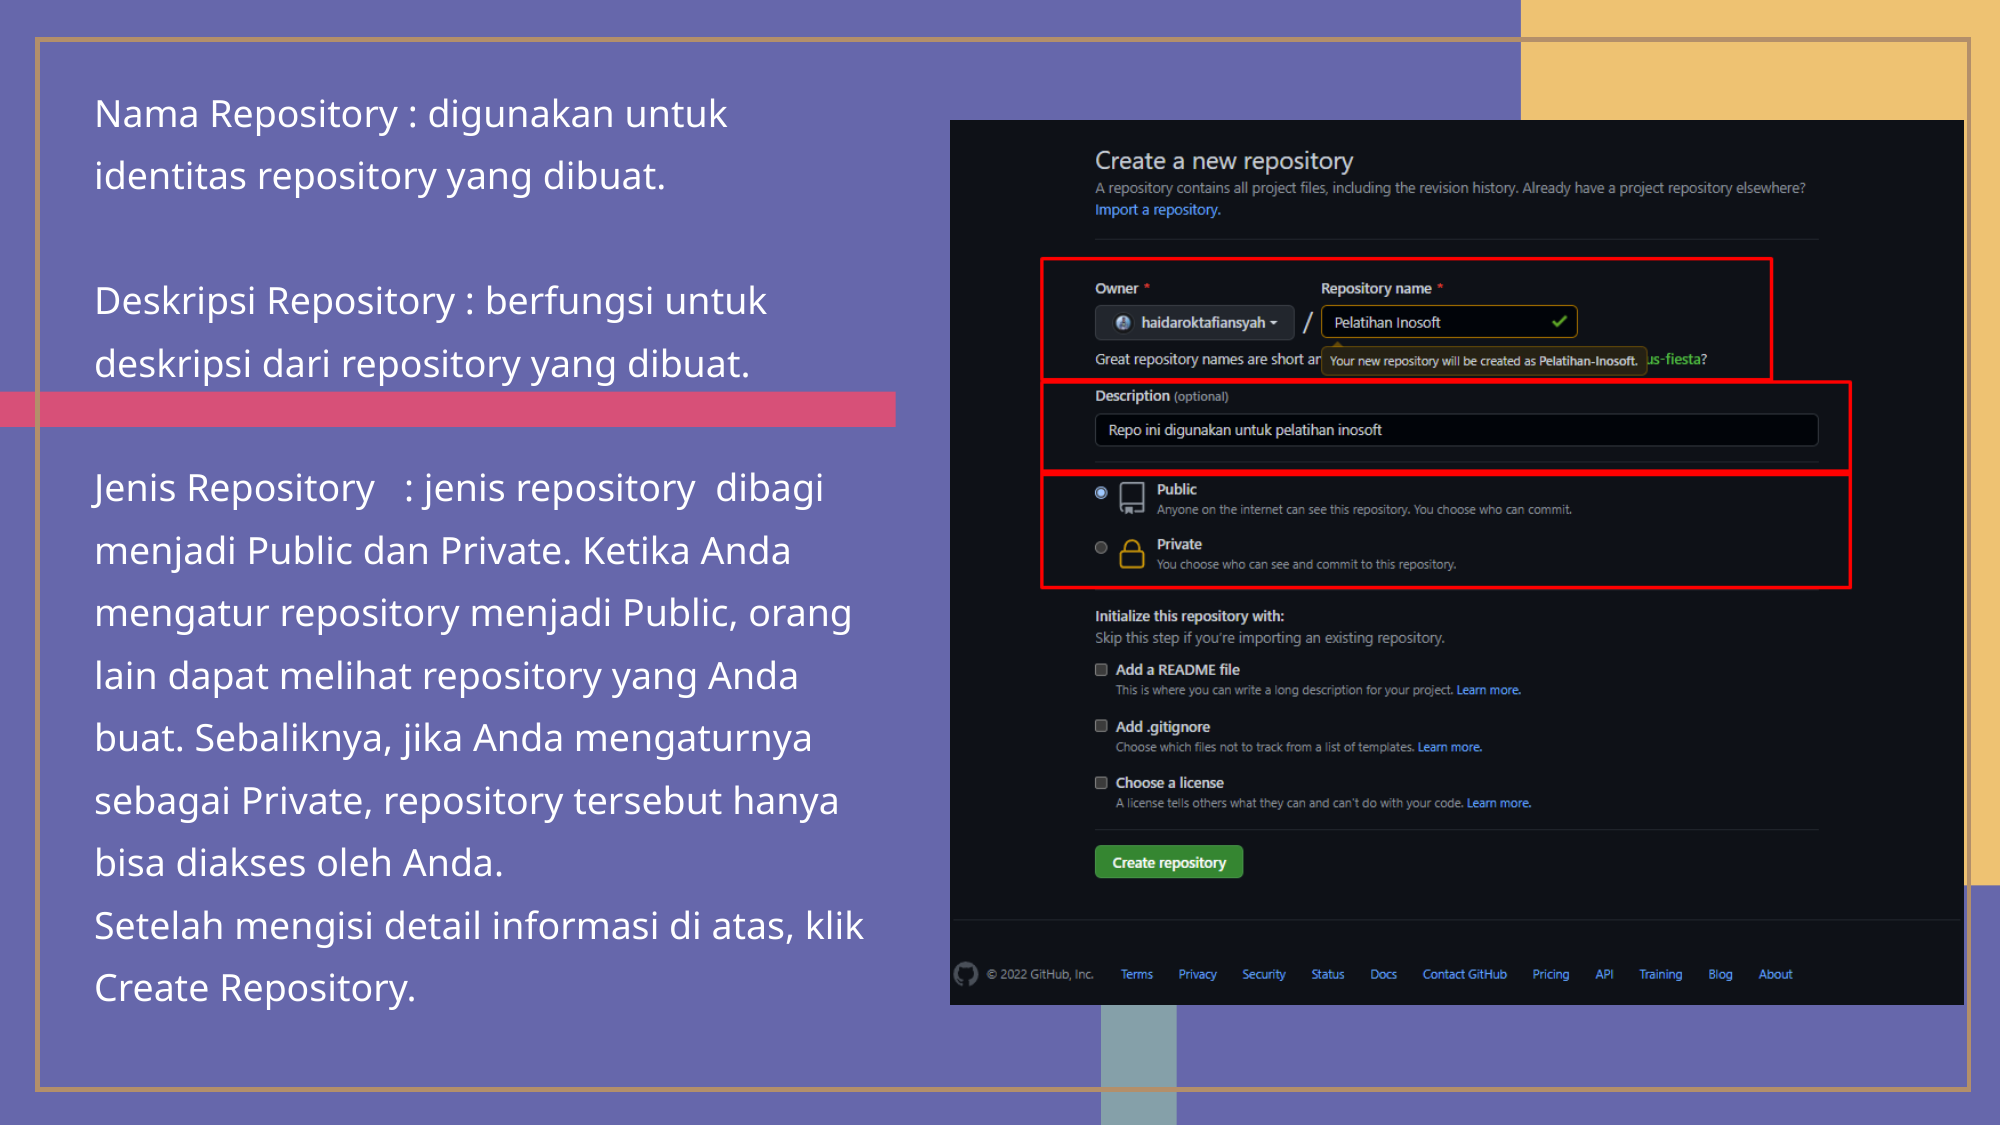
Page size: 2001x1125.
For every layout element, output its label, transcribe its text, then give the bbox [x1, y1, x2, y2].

list Nama Repository : digunakan untuk identitas repository yang dibuat. Deskripsi Repository : berfungsi untuk deskripsi dari repository yang dibuat. Jenis Repository : jenis repository dibagi menjadi Public dan Private. Ketika Anda mengatur repository menjadi Public, orang lain dapat melihat repository yang Anda buat. Sebaliknya, jika Anda mengaturnya sebagai Private, repository tersebut hanya bisa diakses oleh Anda. Setelah mengisi detail informasi di atas, klik Create Repository. [79, 64, 891, 536]
picture [950, 120, 1964, 1005]
